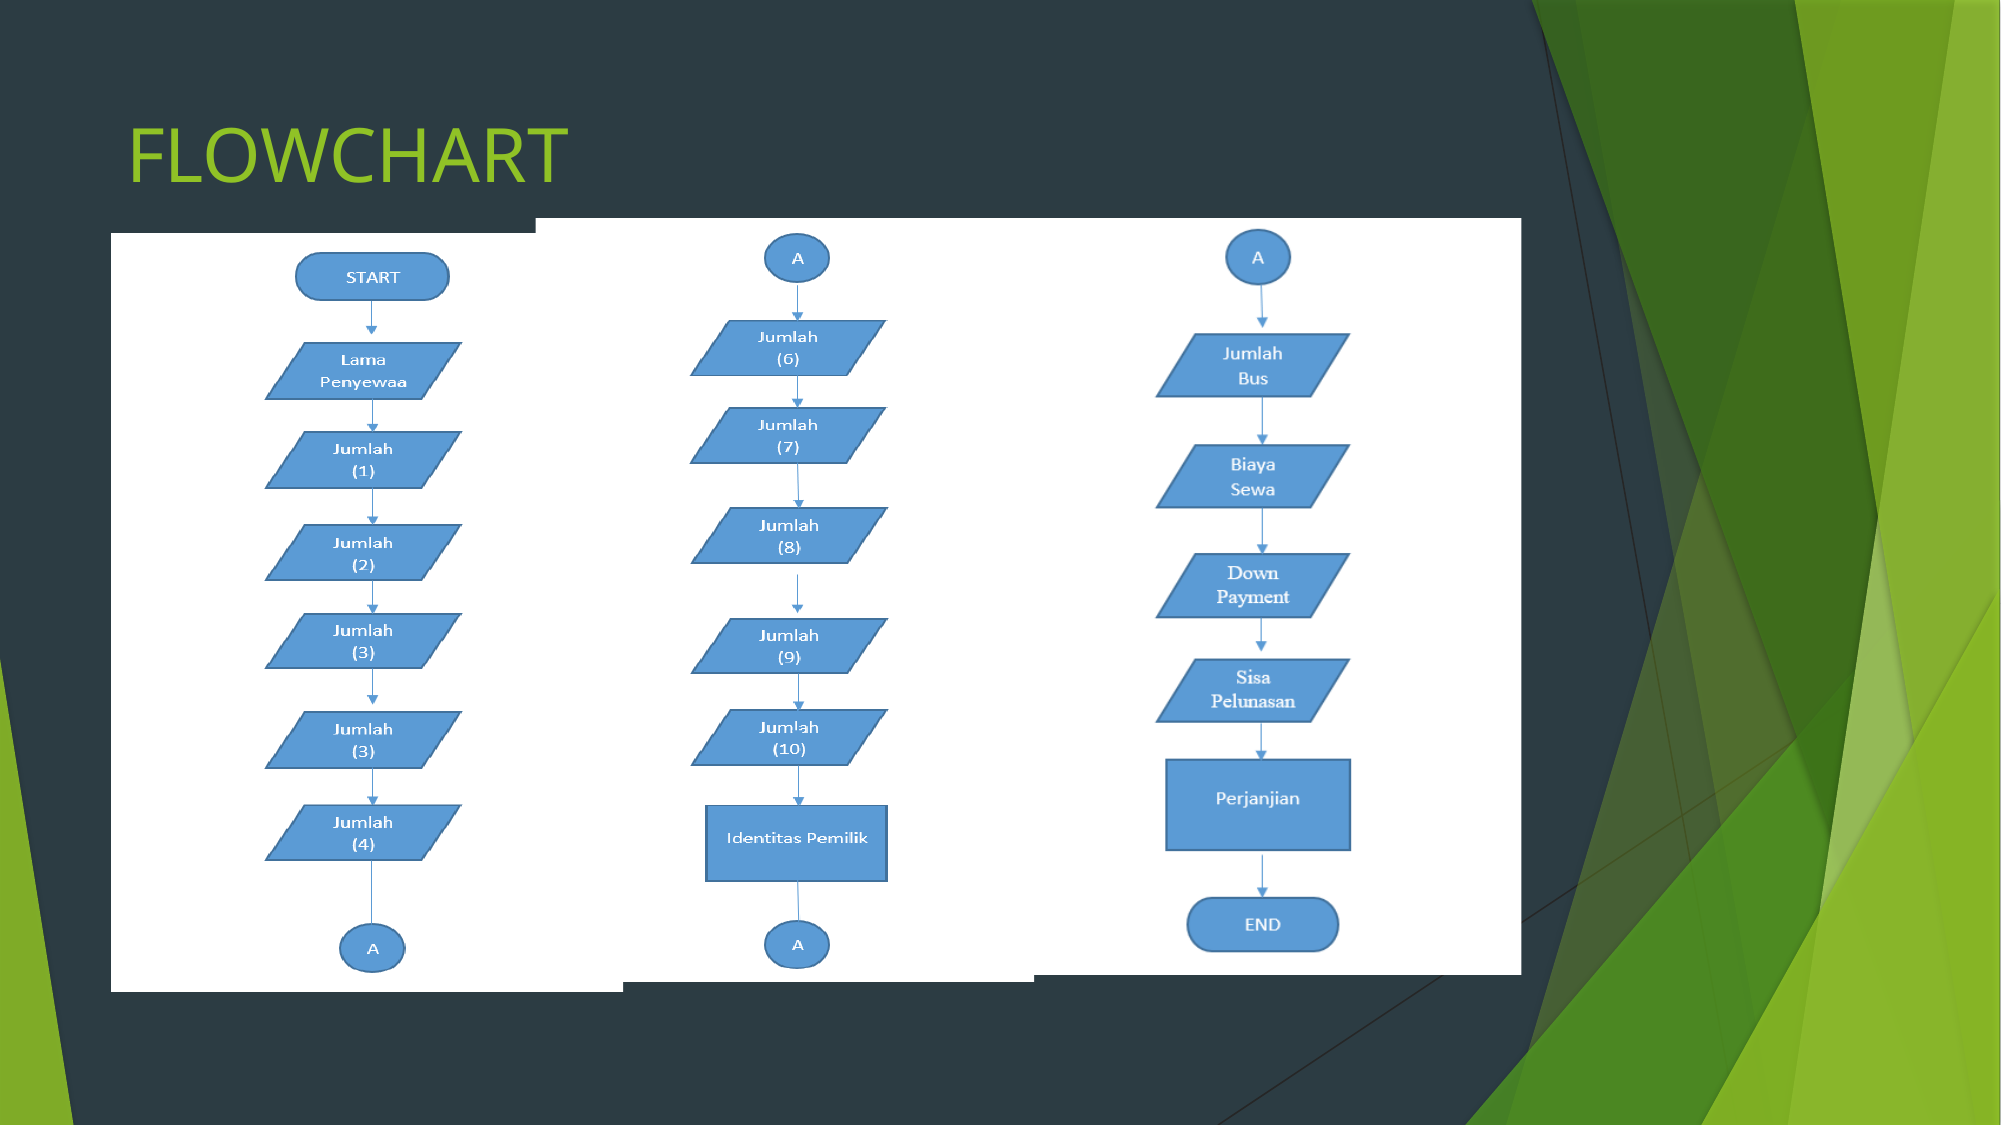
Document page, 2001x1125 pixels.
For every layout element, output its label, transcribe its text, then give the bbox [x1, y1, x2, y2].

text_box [110, 217, 1522, 992]
title FLOWCHART [111, 99, 1522, 217]
